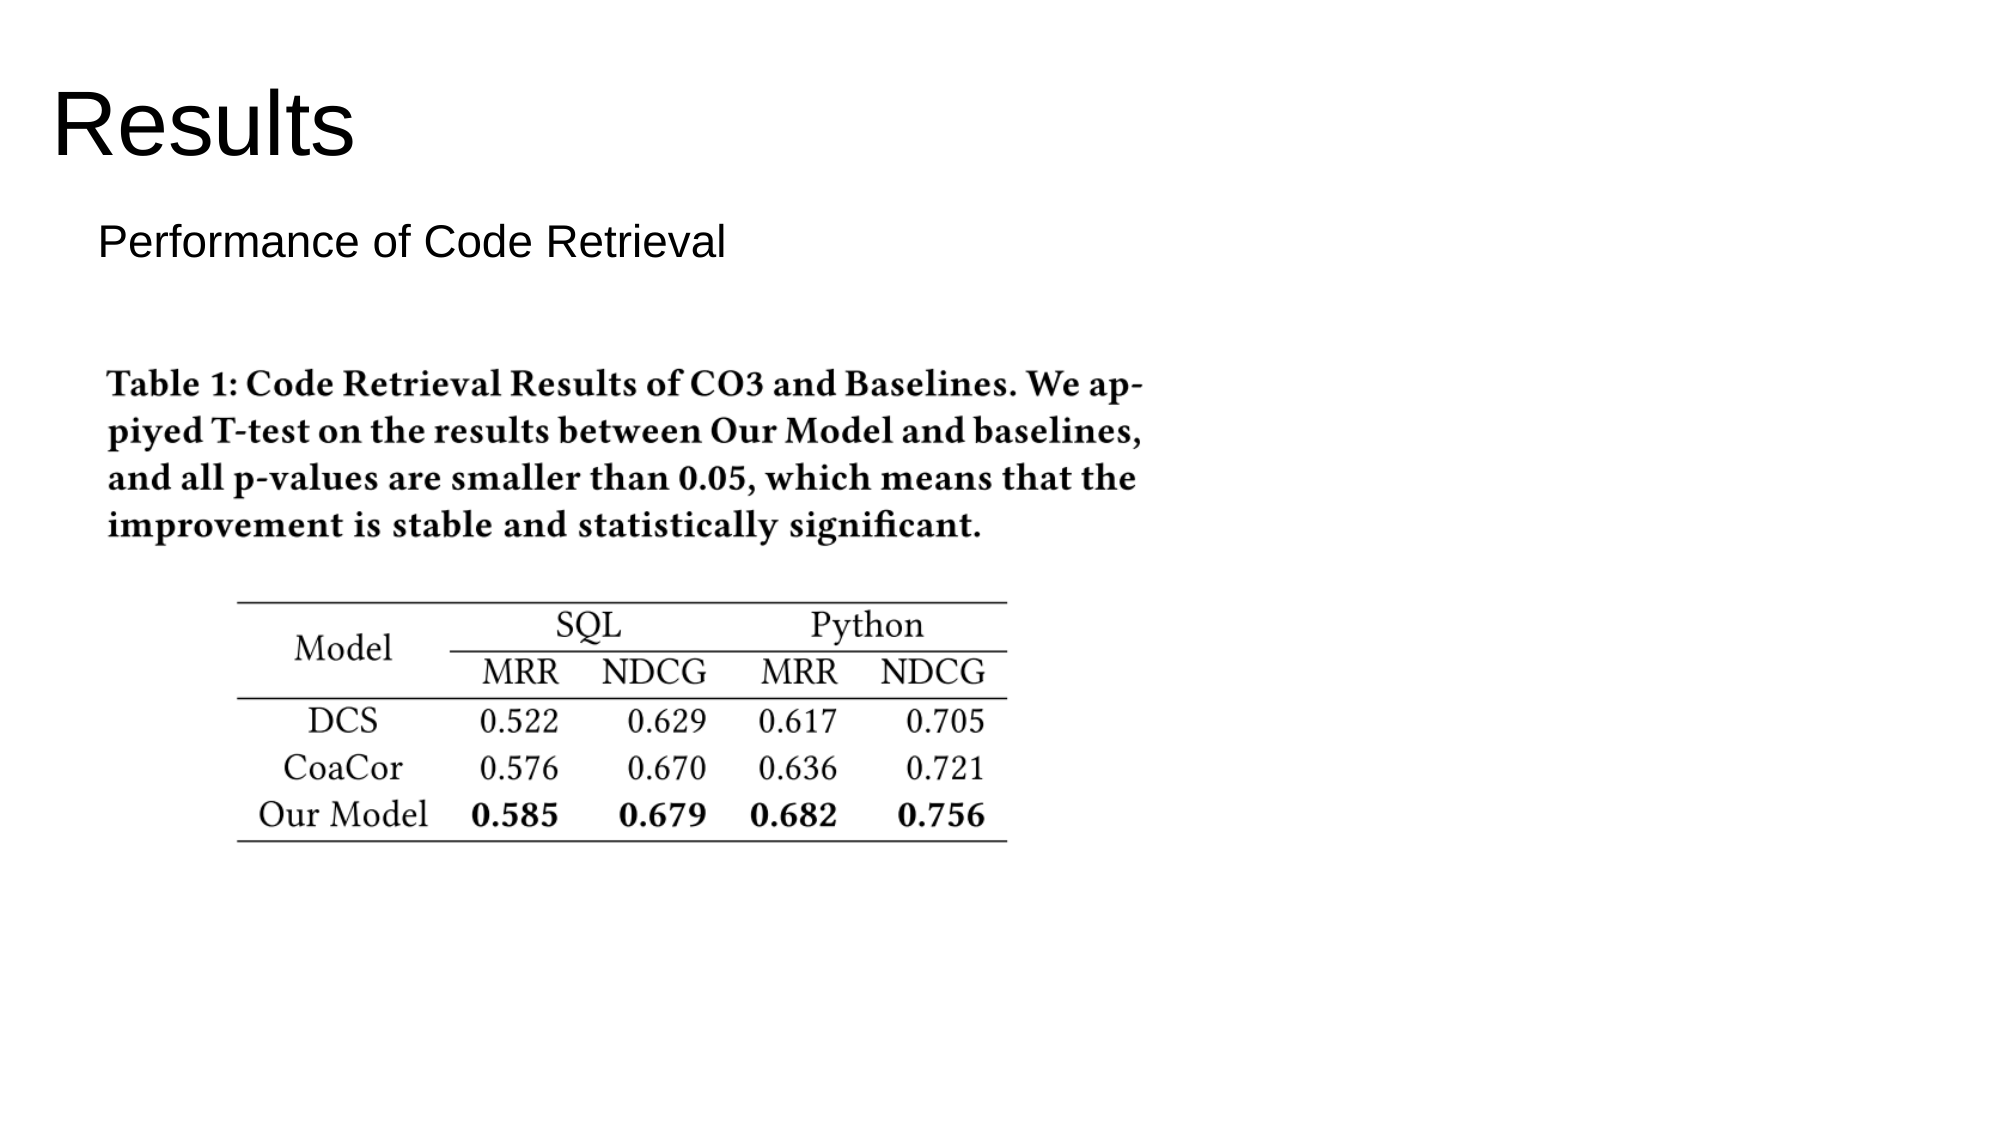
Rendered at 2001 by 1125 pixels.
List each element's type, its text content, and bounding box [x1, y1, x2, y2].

picture [79, 345, 1146, 868]
text_box Performance of Code Retrieval [82, 204, 742, 274]
title Results [36, 17, 1762, 235]
